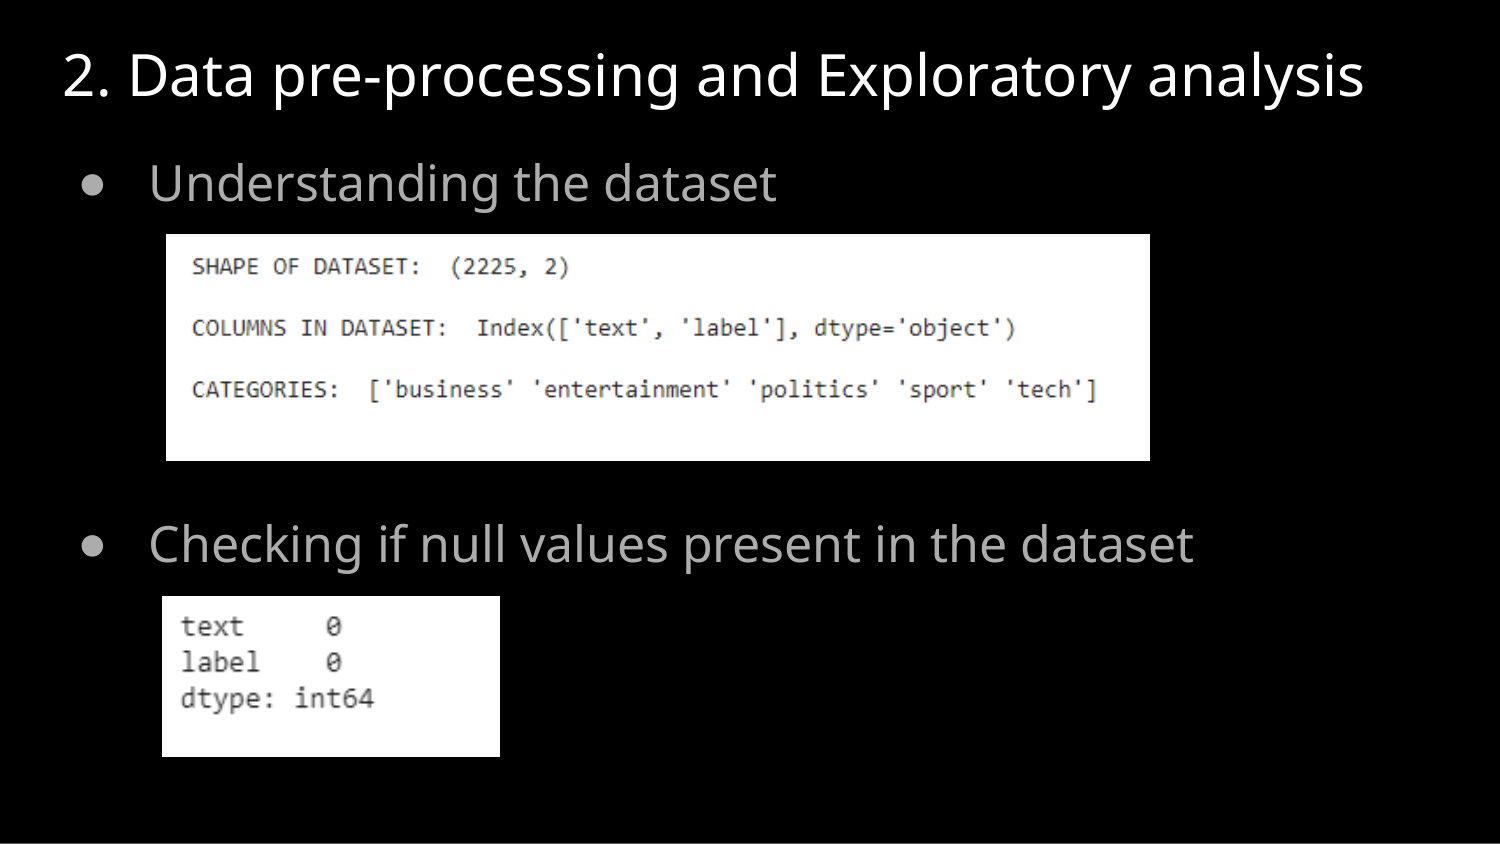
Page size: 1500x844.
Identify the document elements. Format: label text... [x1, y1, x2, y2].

text_box Understanding the dataset Checking if null values present in the dataset [60, 144, 1374, 844]
text_box 2. Data pre-processing and Exploratory analysis [60, 35, 1449, 108]
picture [166, 234, 1151, 462]
picture [162, 596, 501, 757]
